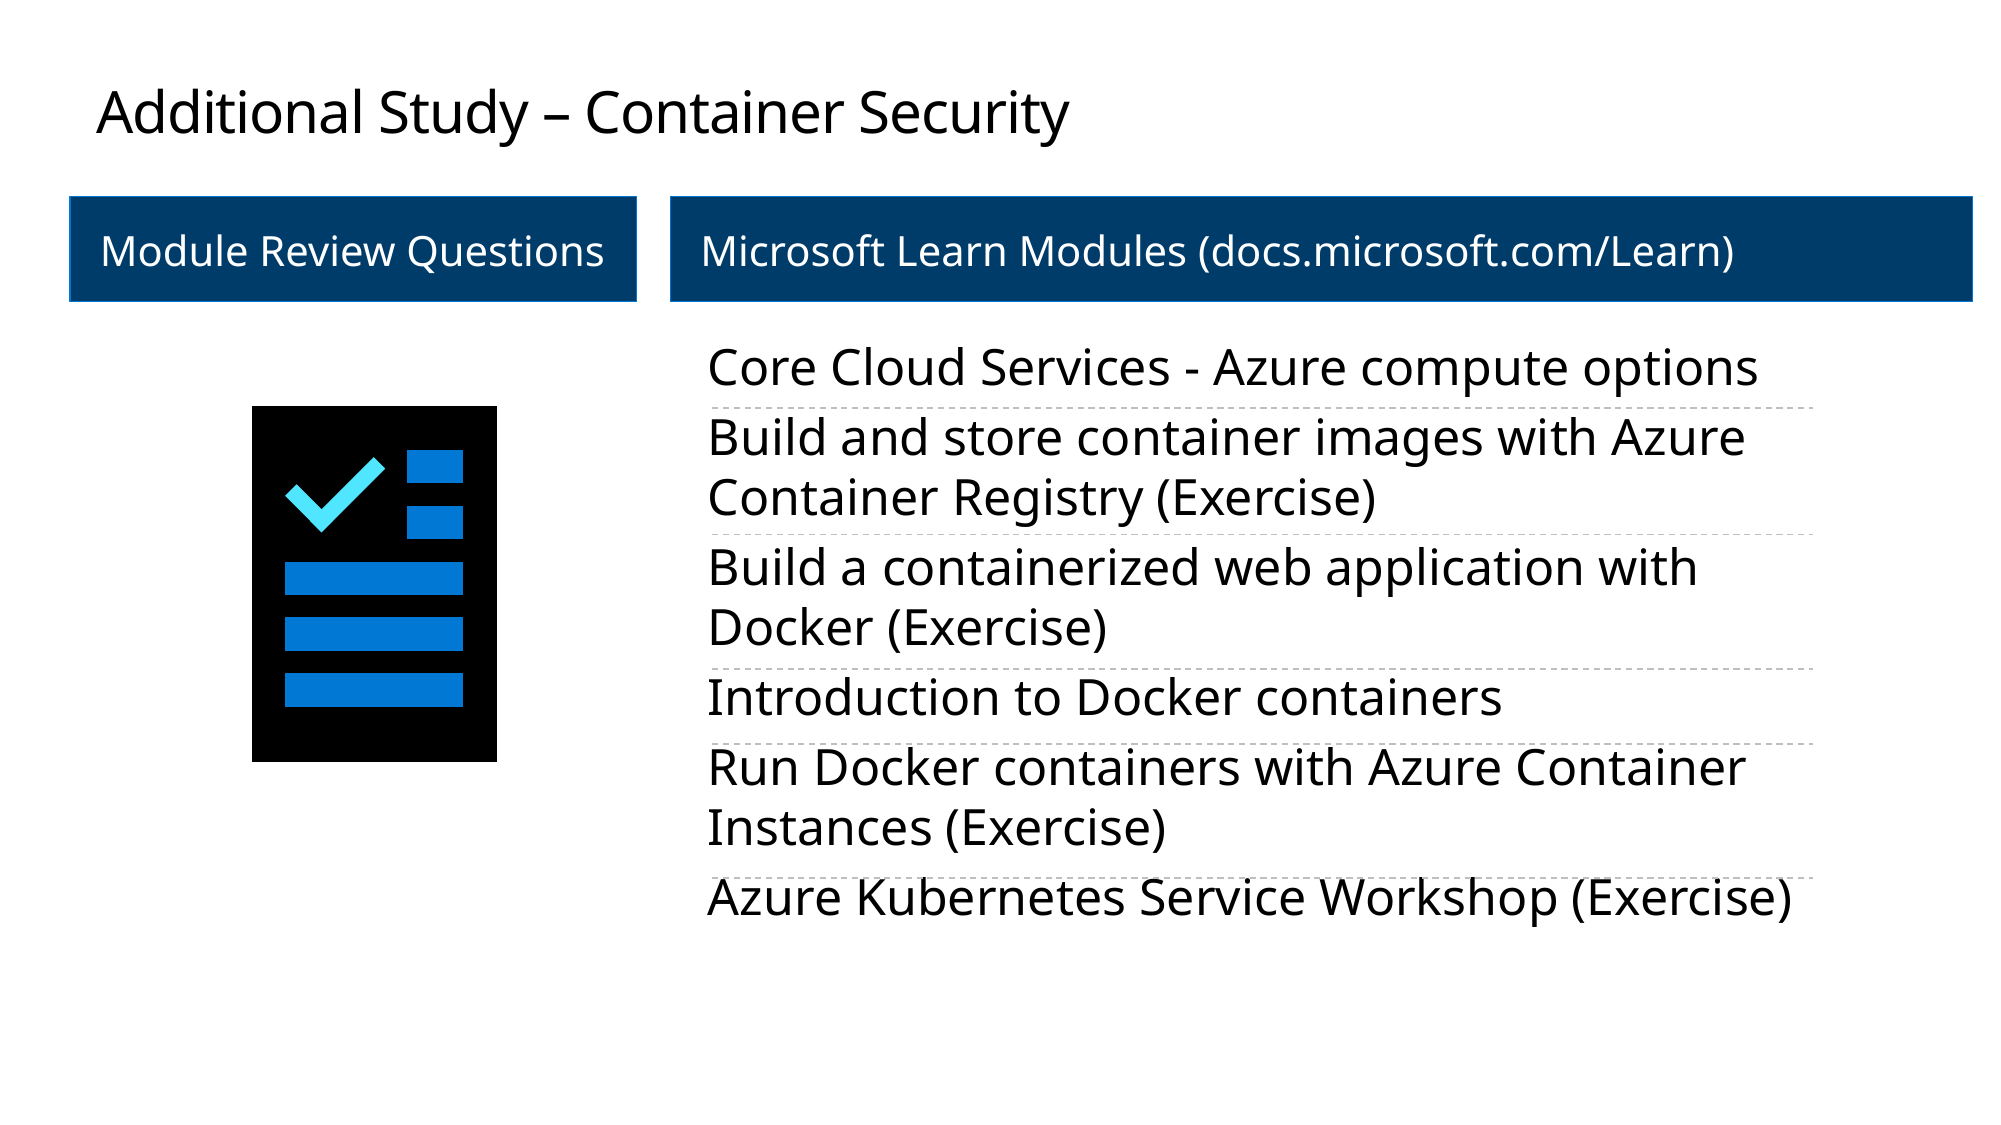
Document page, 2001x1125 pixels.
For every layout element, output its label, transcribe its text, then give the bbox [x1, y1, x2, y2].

text_box Module Review Questions [69, 196, 637, 302]
list Core Cloud Services - Azure compute options Build and store container images with Azure Container Registry (Exercise) Build a containerized web application with Docker (Exercise) Introduction to Docker containers Run Docker containers with Azure Container Instances (Exercise) Azure Kubernetes Service Workshop (Exercise) [670, 335, 1843, 942]
title Additional Study – Container Security [96, 75, 1904, 146]
picture [251, 405, 498, 763]
text_box Microsoft Learn Modules (docs.microsoft.com/Learn) [670, 196, 1973, 302]
